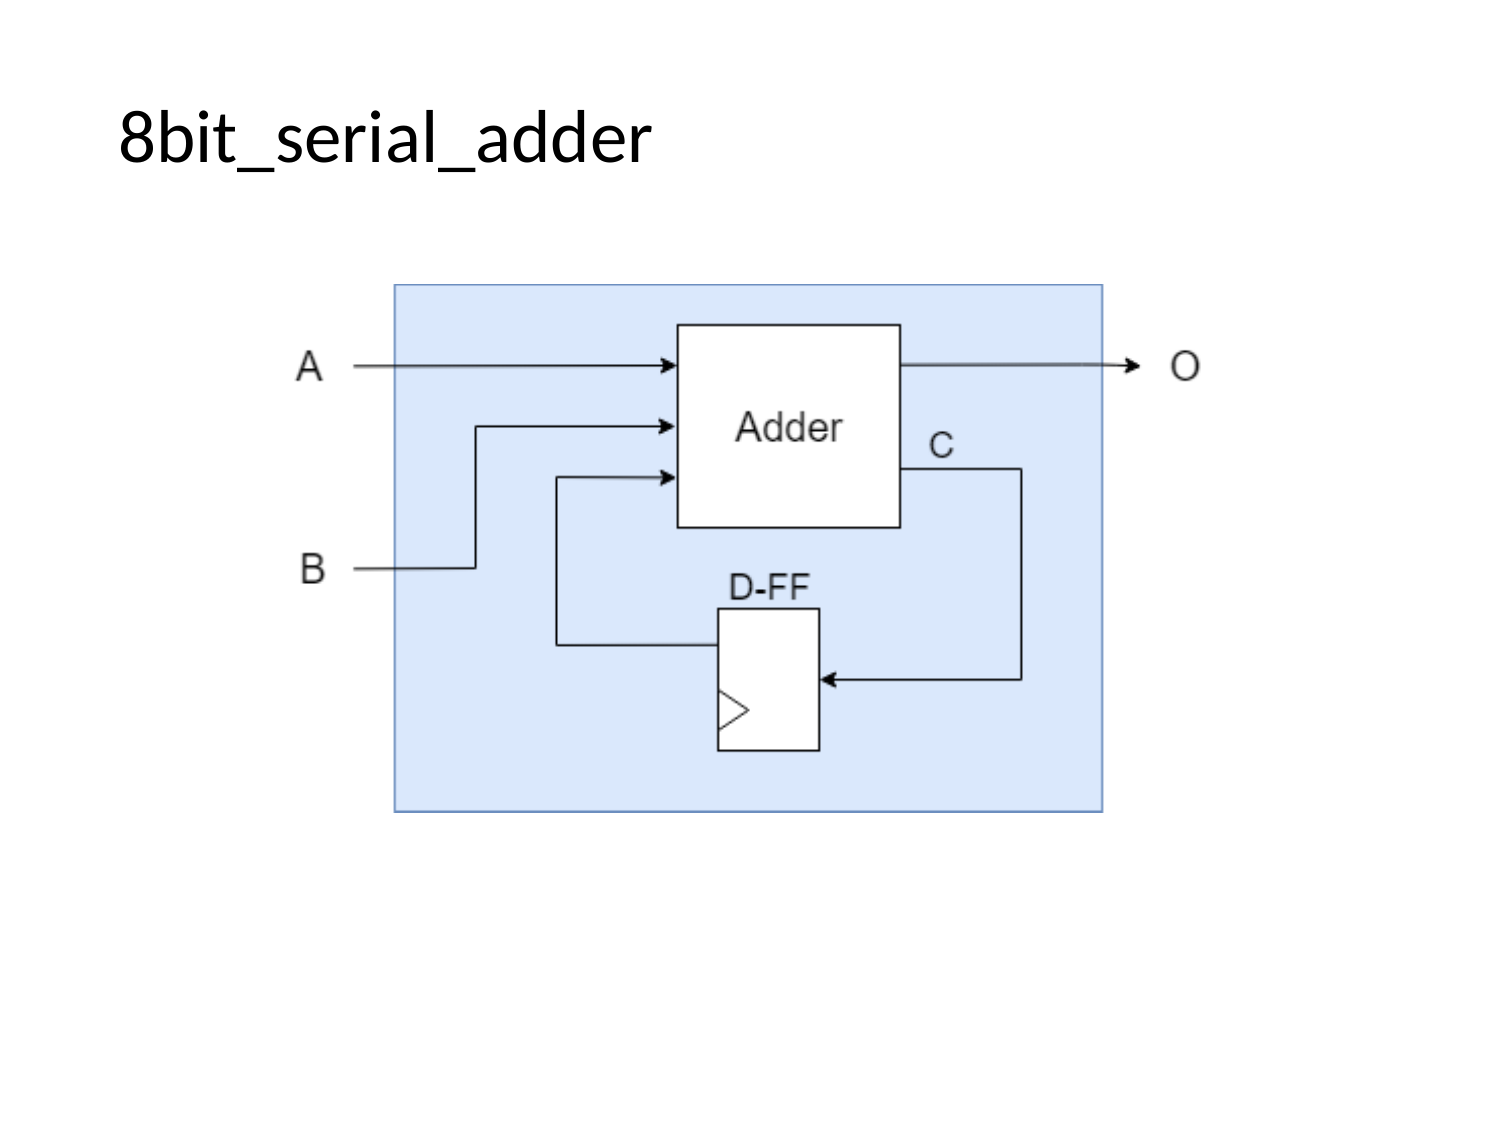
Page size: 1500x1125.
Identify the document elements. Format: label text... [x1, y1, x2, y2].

picture [272, 284, 1227, 813]
text_box 8bit_serial_adder [103, 80, 670, 186]
